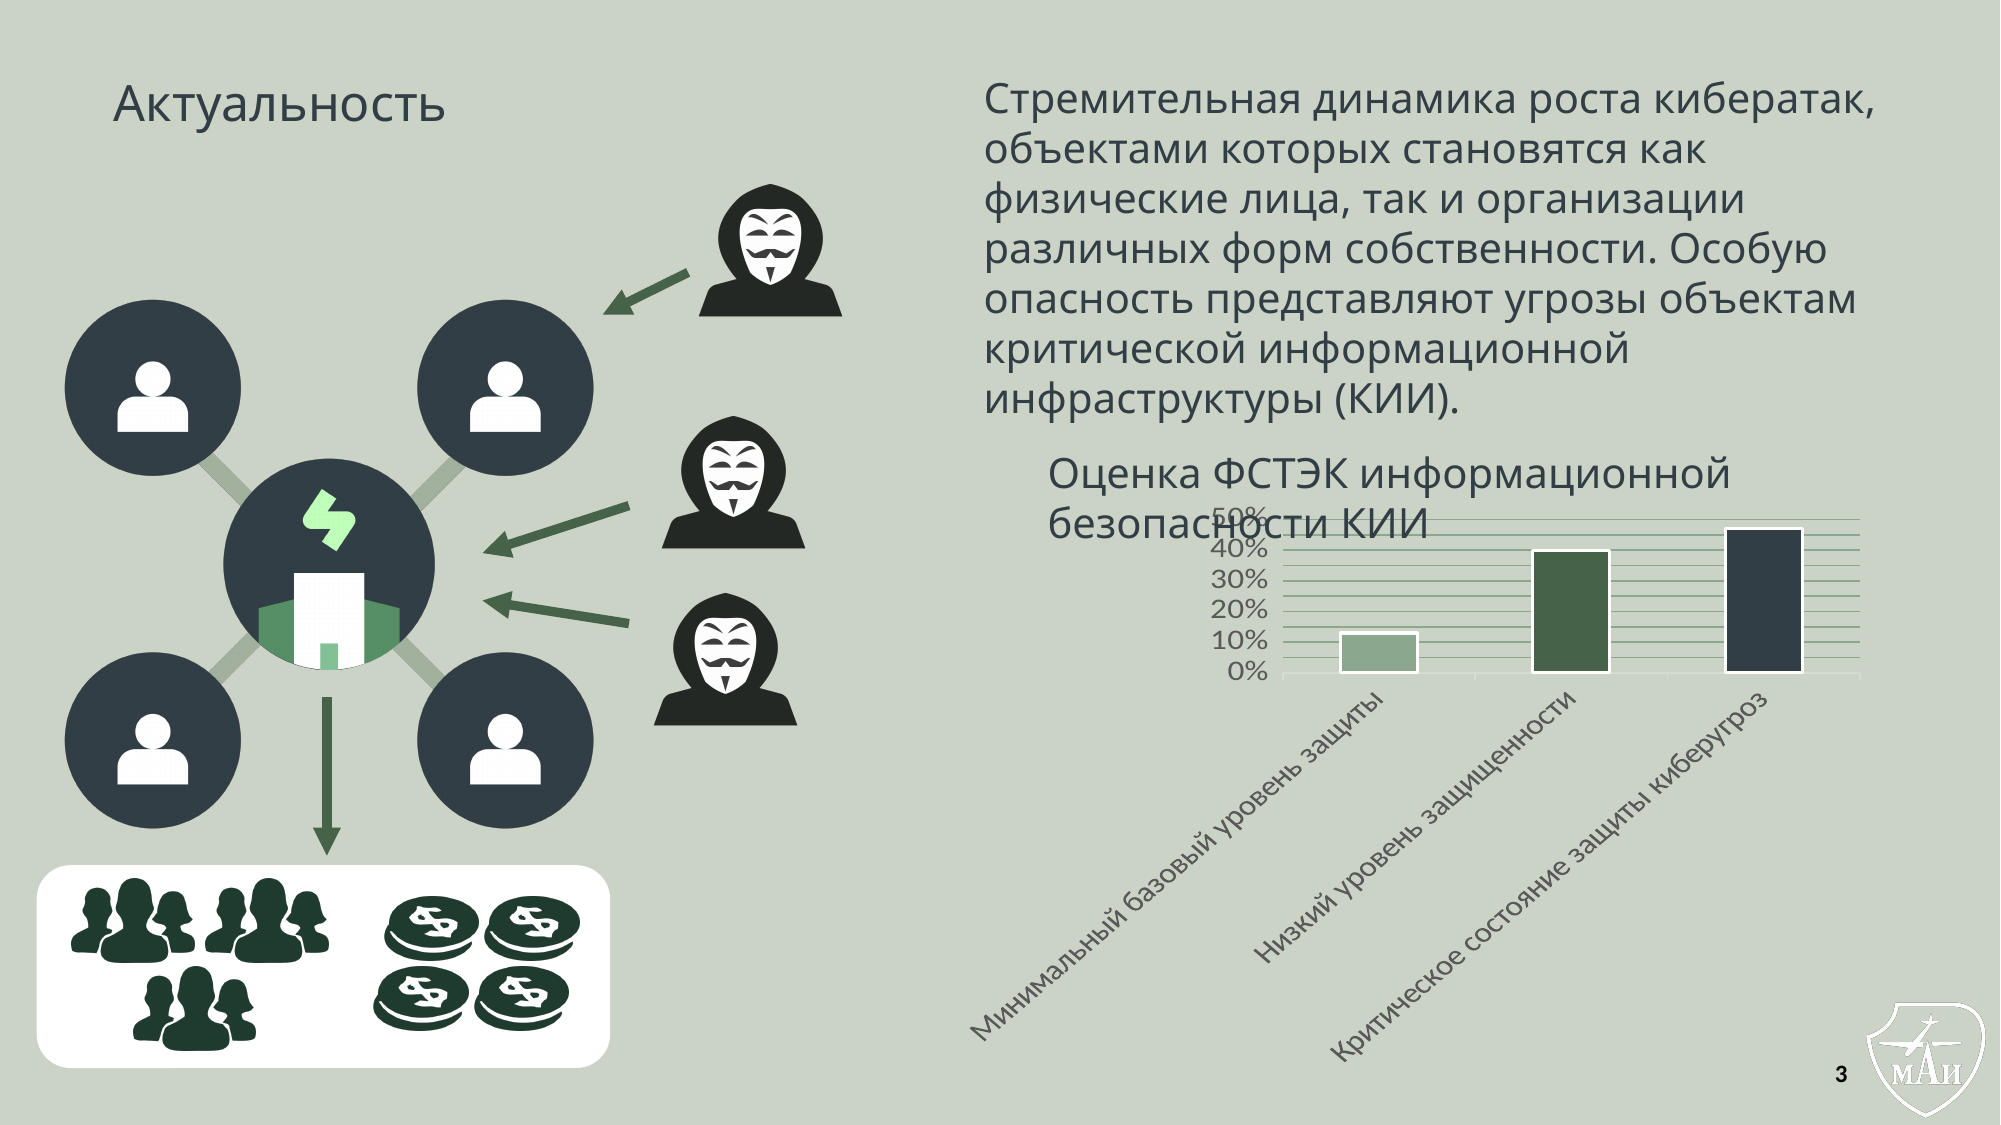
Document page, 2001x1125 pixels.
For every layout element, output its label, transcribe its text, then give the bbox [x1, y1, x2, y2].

chart [943, 505, 1879, 1069]
picture [205, 878, 329, 963]
text_box [35, 864, 612, 1070]
text_box Стремительная динамика роста кибератак, объектами которых становятся как физические лица, так и организации различных форм собственности. Особую опасность представляют угрозы объектам критической информационной инфраструктуры (КИИ). [968, 64, 1942, 430]
picture [71, 878, 195, 963]
slide_number 3 [1412, 1069, 1863, 1103]
picture [361, 888, 580, 1031]
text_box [482, 505, 629, 553]
picture [47, 121, 894, 846]
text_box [602, 272, 689, 315]
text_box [482, 600, 629, 624]
text_box Оценка ФСТЭК информационной безопасности КИИ [1032, 439, 1833, 505]
picture [1866, 1002, 1992, 1119]
text_box Актуальность [99, 64, 968, 140]
picture [132, 966, 256, 1051]
